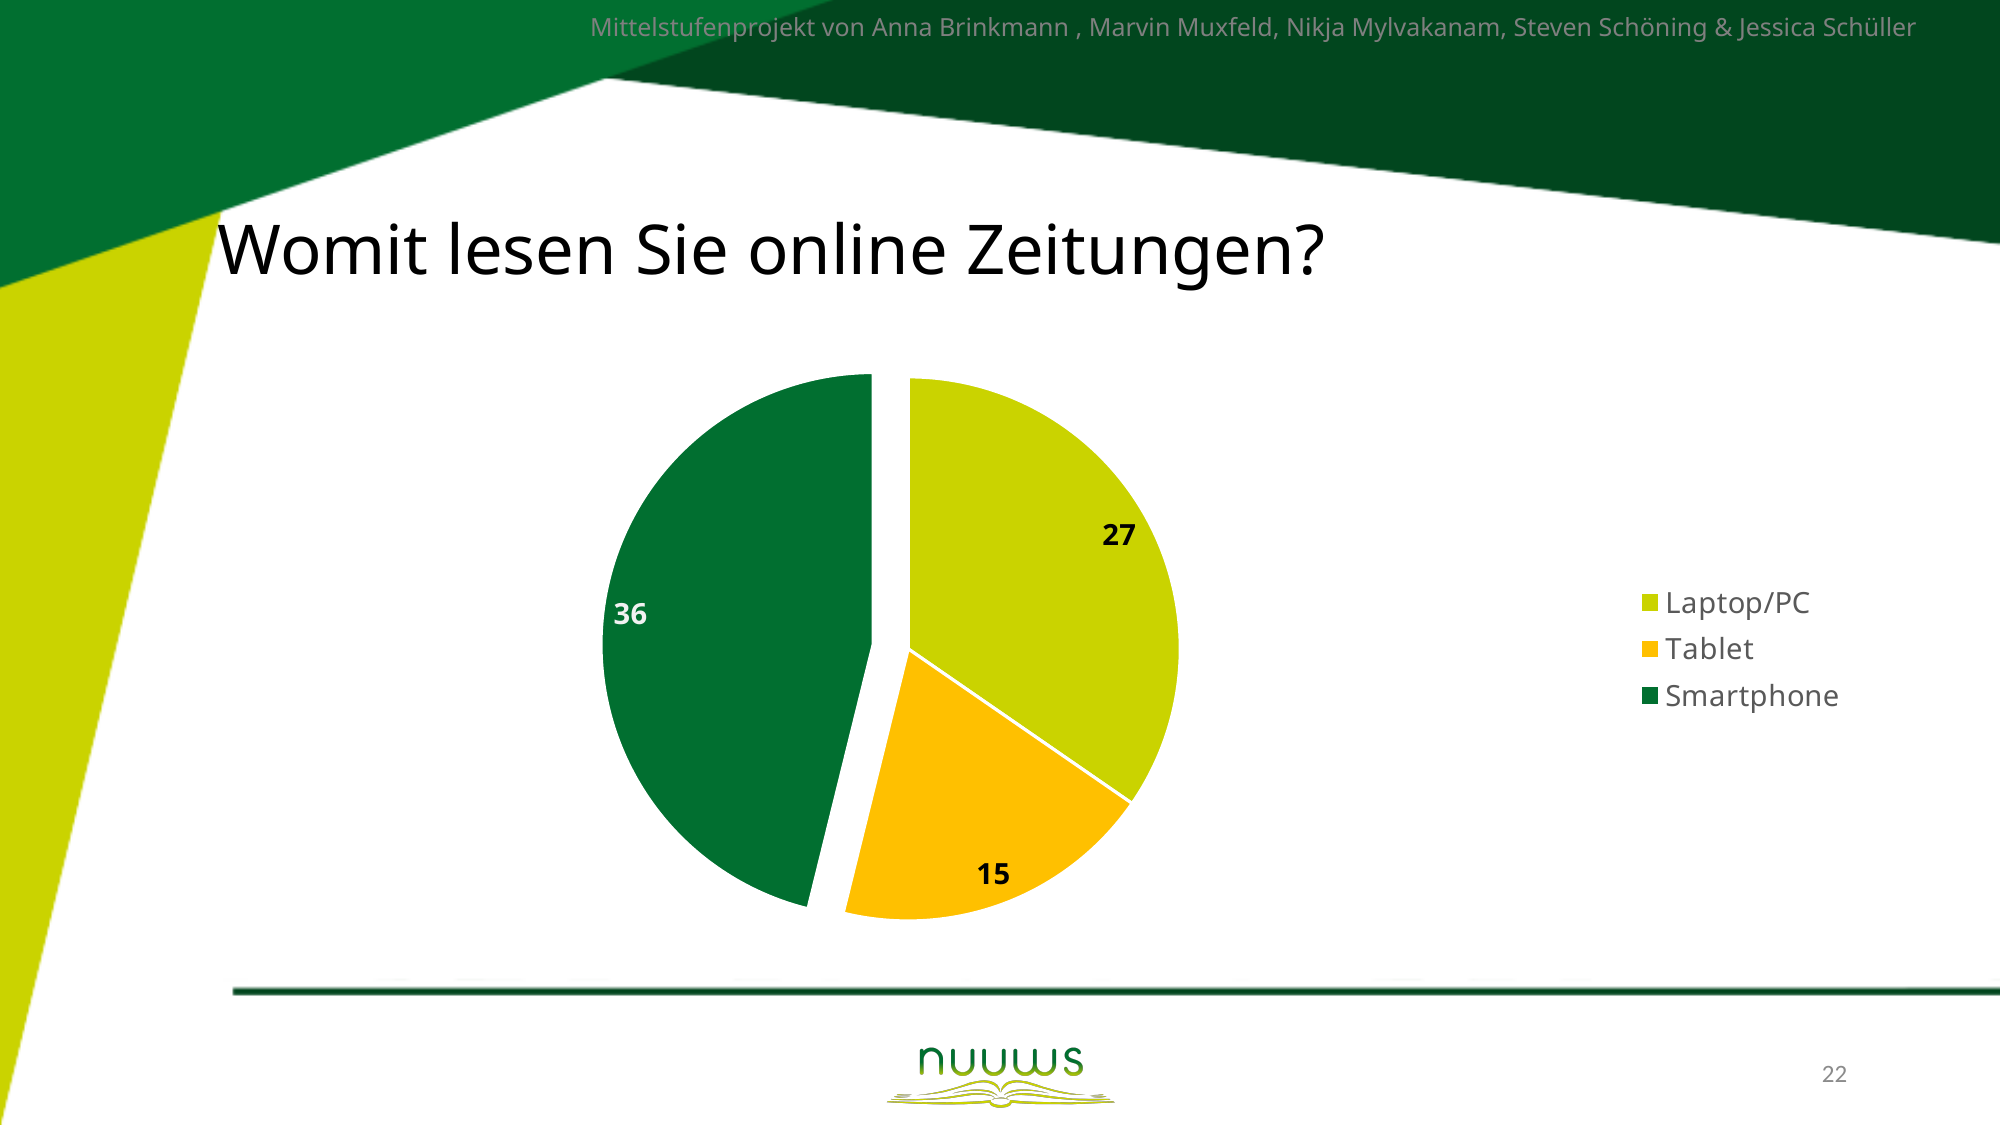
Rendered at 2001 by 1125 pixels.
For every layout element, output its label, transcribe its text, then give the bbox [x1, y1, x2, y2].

chart [184, 328, 1863, 970]
picture [0, 0, 2000, 1125]
title Womit lesen Sie online Zeitungen? [202, 143, 1881, 361]
slide_number 22 [1412, 1042, 1863, 1103]
